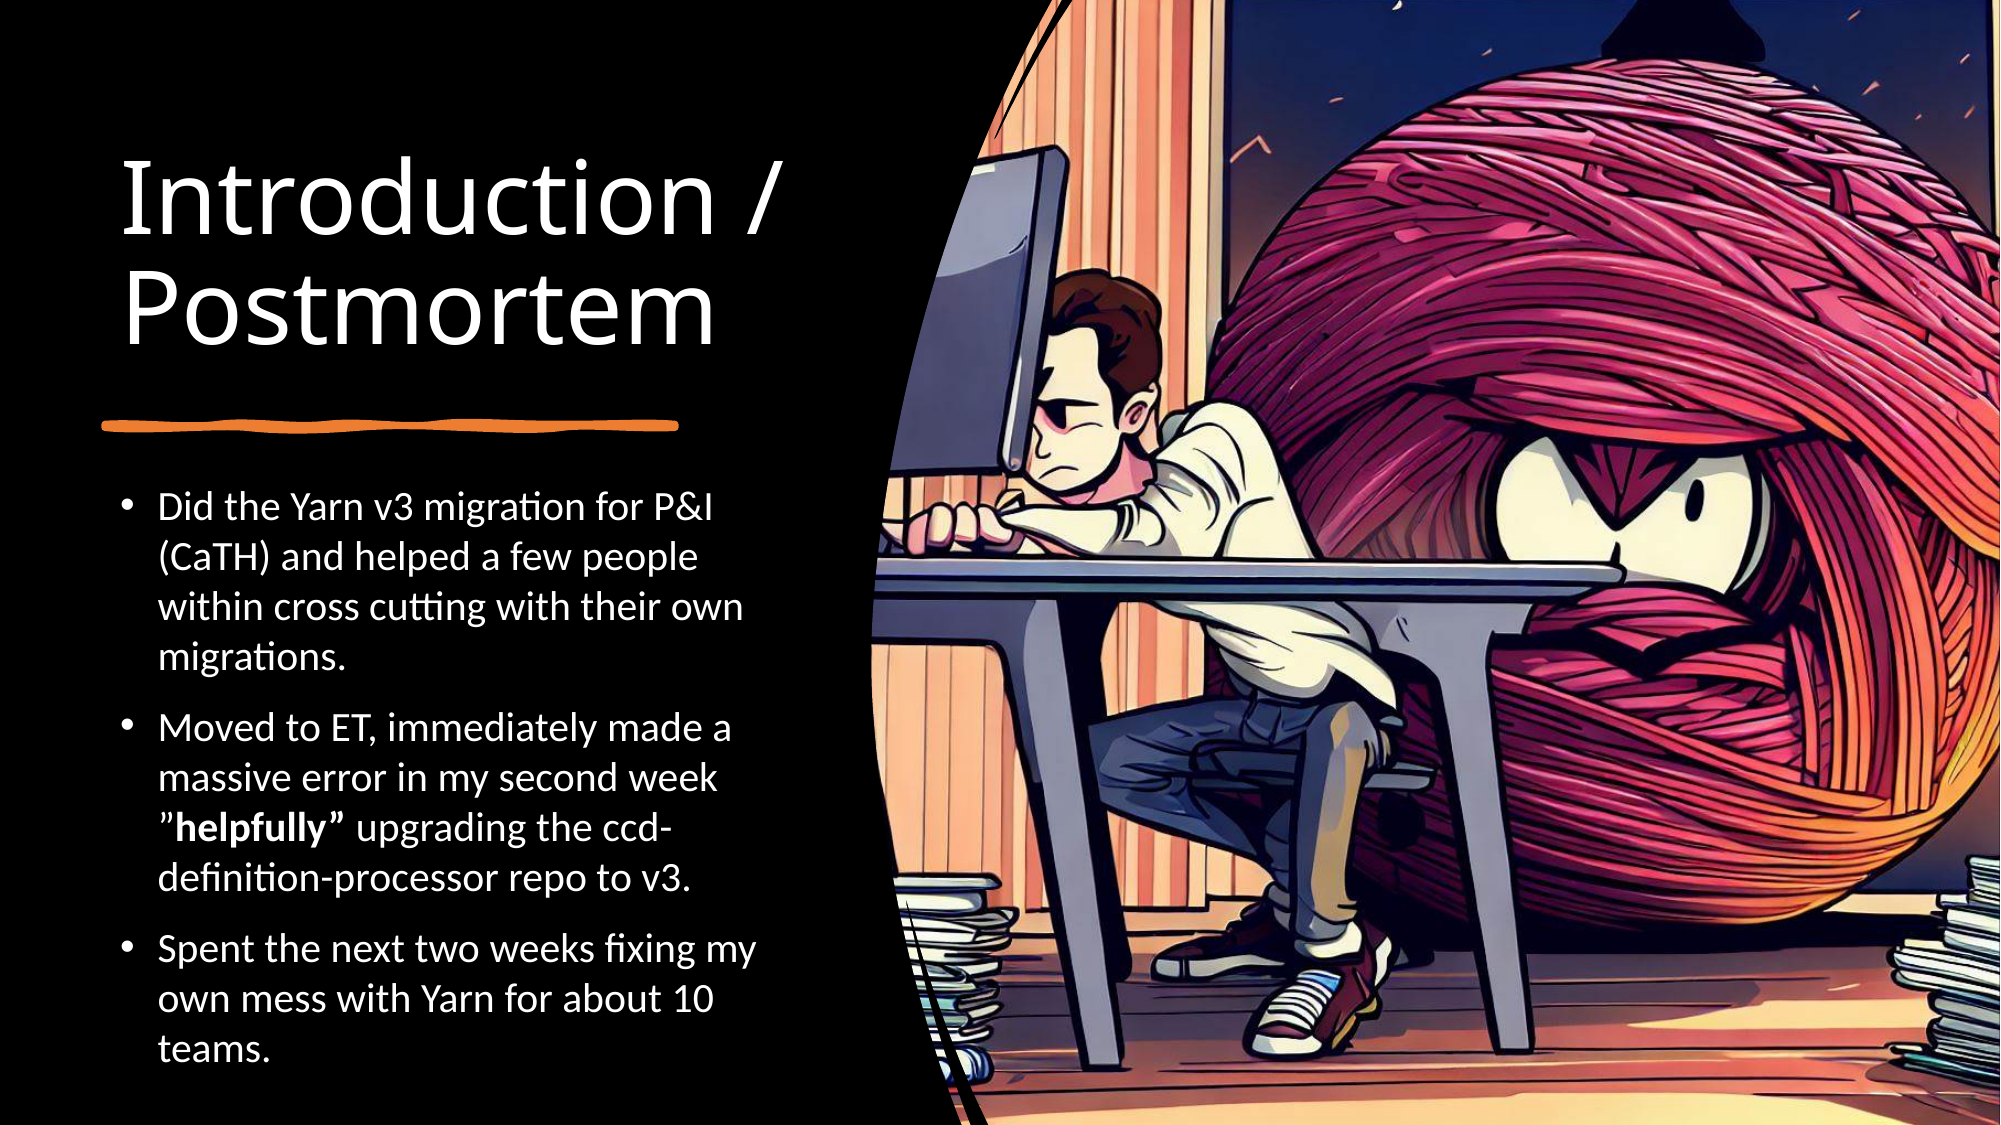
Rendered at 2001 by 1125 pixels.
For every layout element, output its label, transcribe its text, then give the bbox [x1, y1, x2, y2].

text_box [0, 0, 871, 1125]
picture [871, 0, 2000, 1125]
text_box [103, 421, 676, 431]
list Did the Yarn v3 migration for P&I (CaTH) and helped a few people within cross cutting with their own migrations. Moved to ET, immediately made a massive error in my second week ”helpfully” upgrading the ccd-definition-processor repo to v3. Spent the next two weeks fixing my own mess with Yarn for about 10 teams. [105, 471, 802, 1016]
title Introduction / Postmortem [105, 53, 822, 375]
